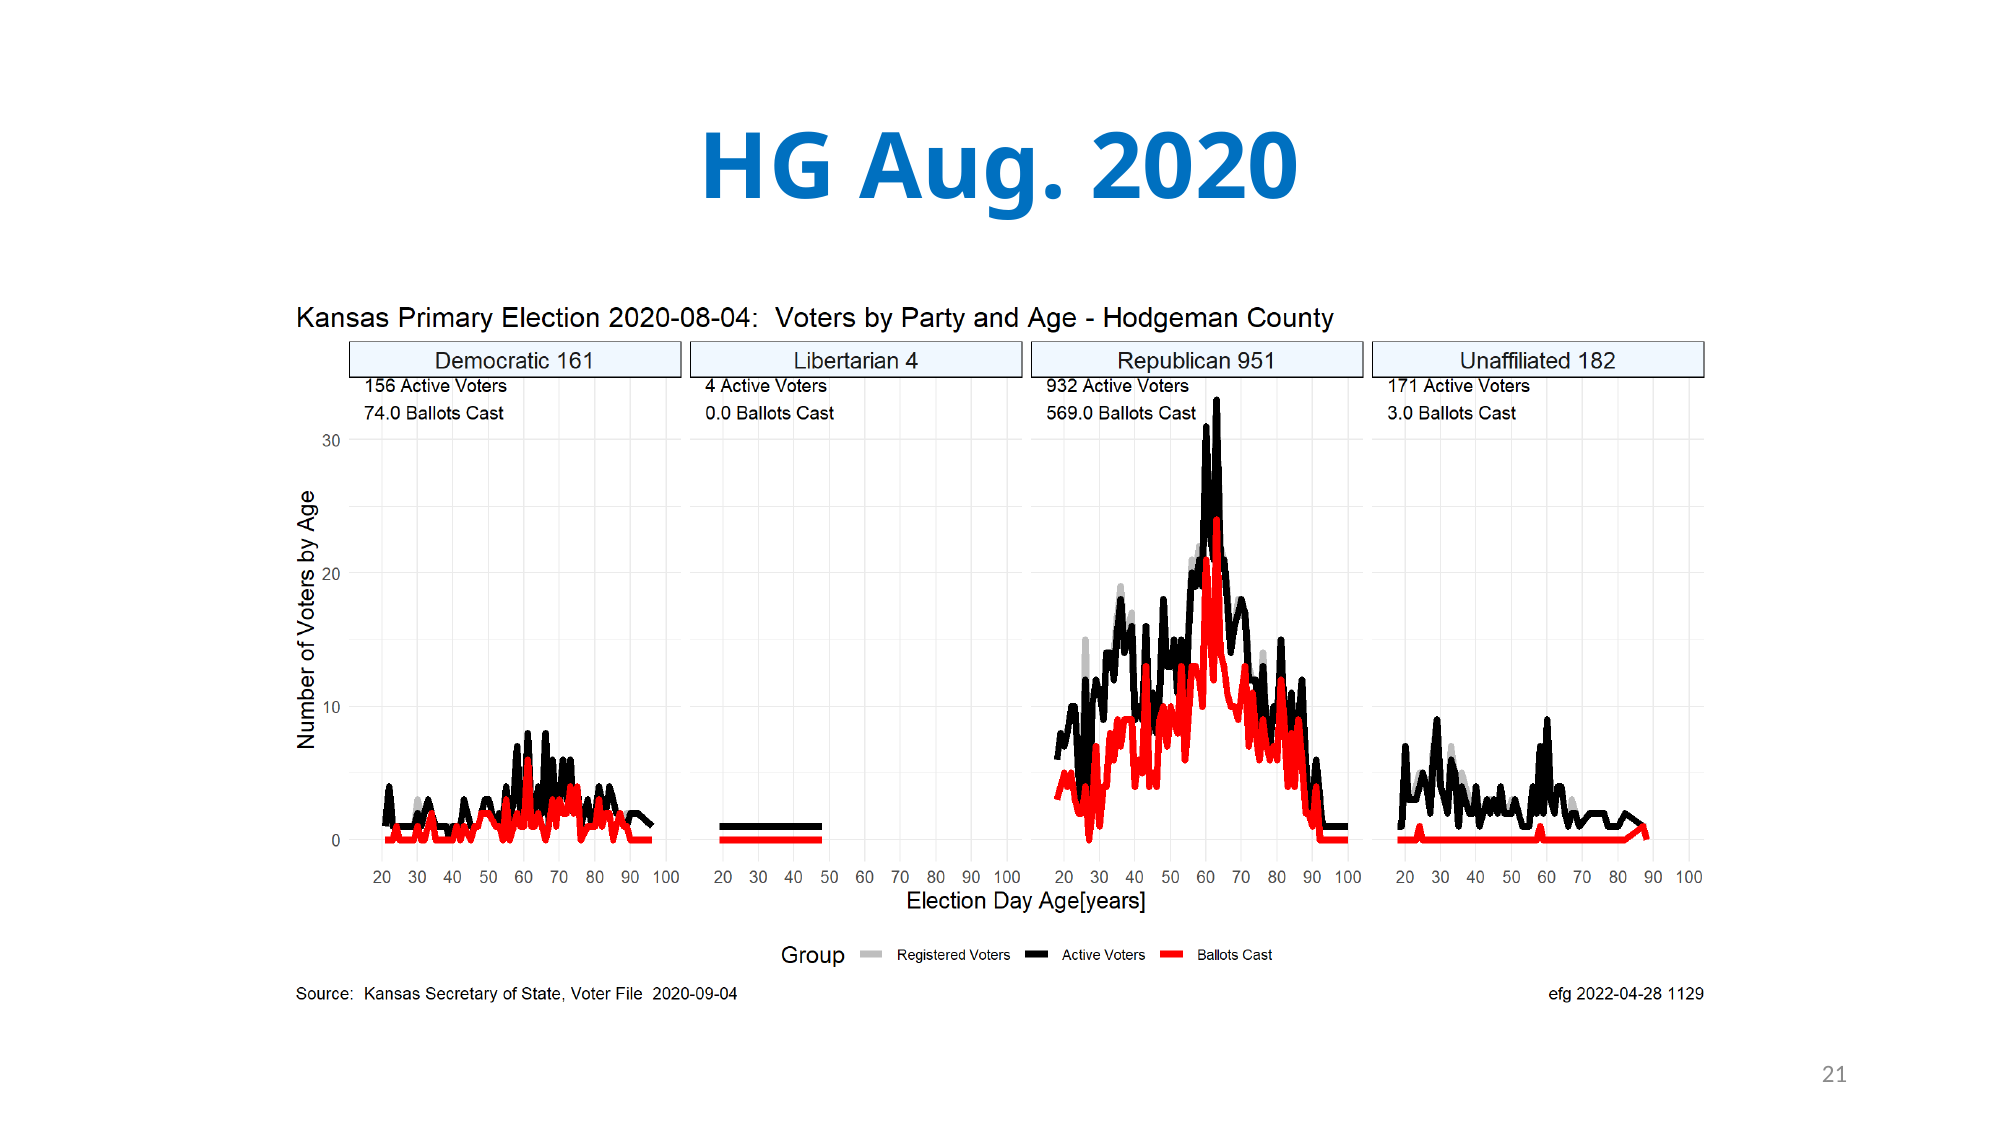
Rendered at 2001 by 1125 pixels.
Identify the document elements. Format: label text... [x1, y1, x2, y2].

slide_number ‹#› [1412, 1042, 1863, 1103]
title HG Aug. 2020 [137, 59, 1863, 278]
picture [287, 297, 1713, 1011]
